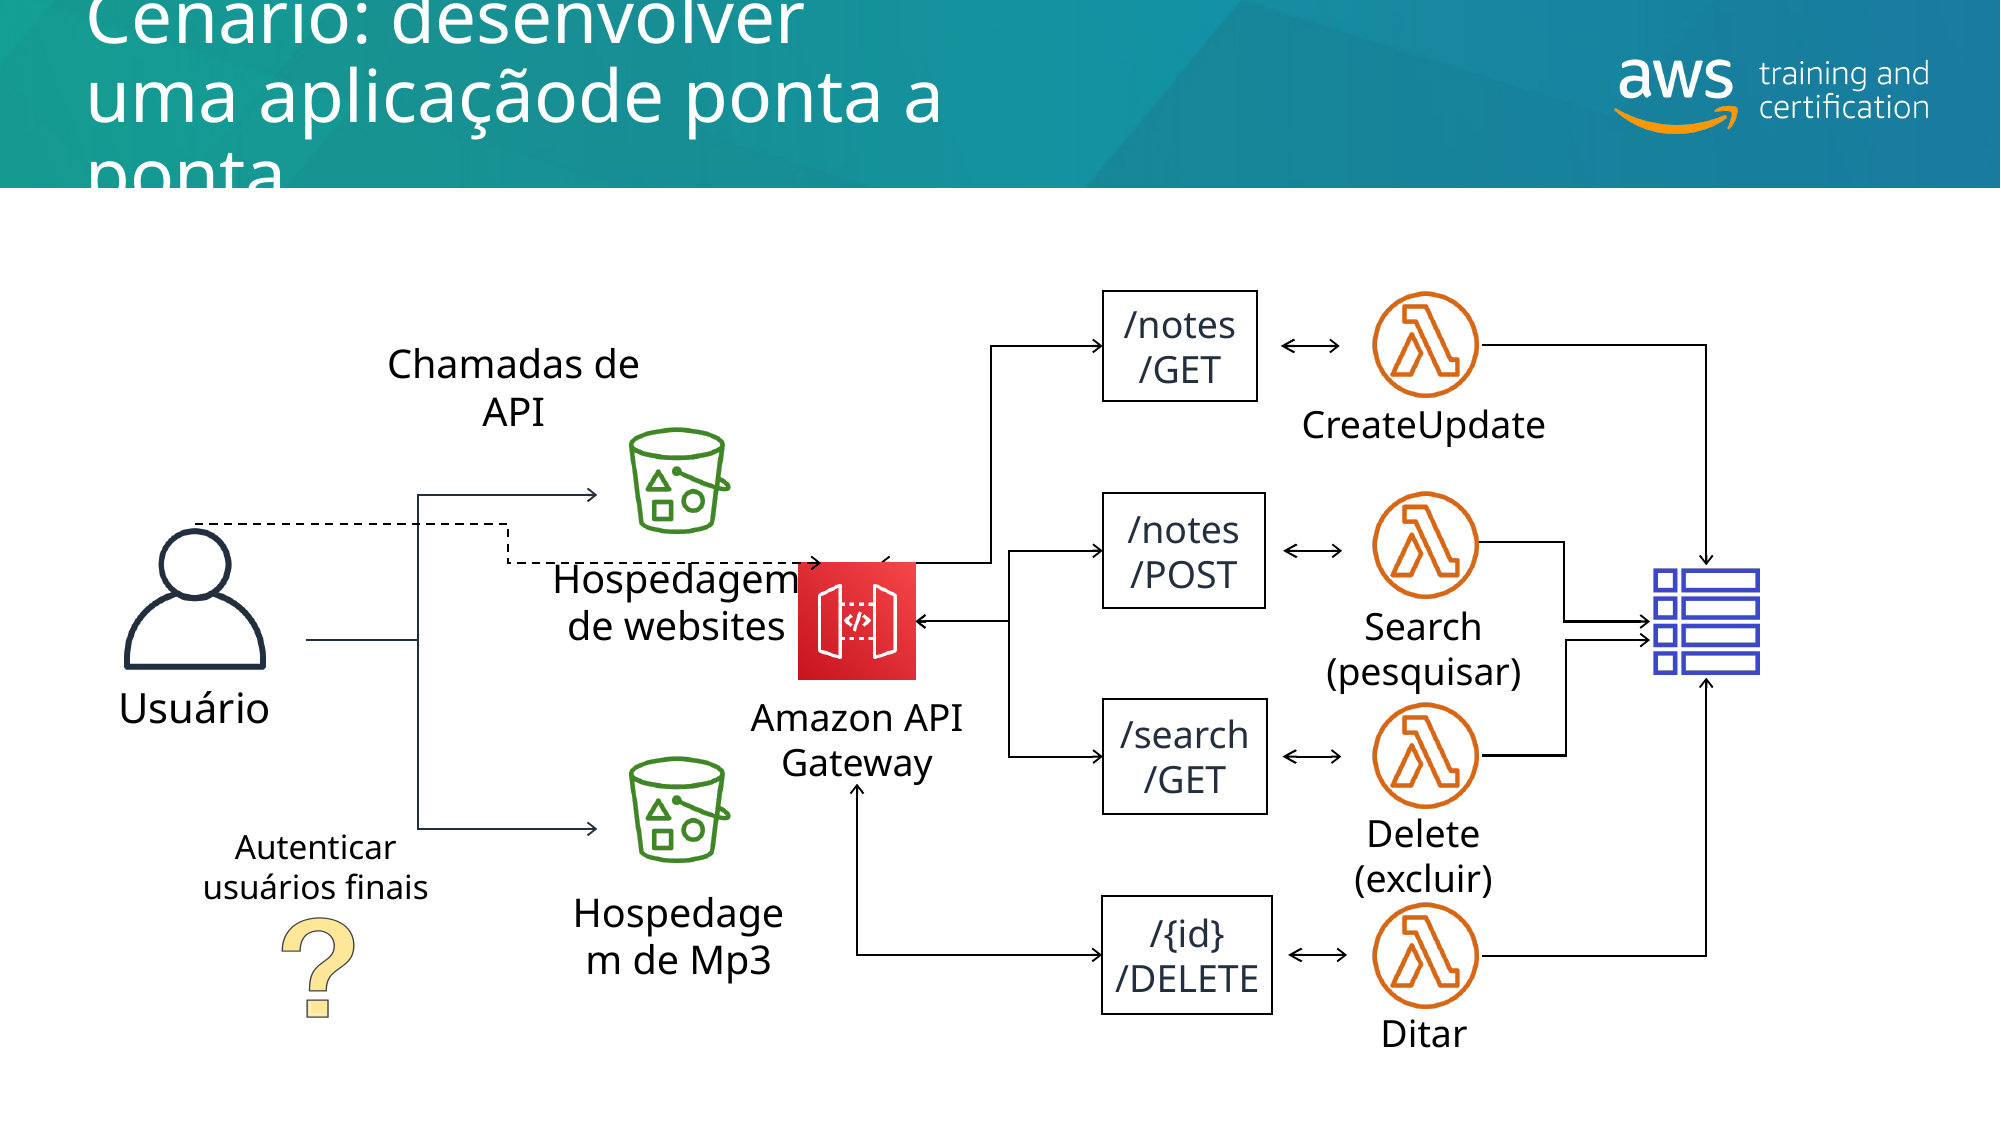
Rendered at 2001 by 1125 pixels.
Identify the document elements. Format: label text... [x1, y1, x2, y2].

picture [623, 753, 736, 867]
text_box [488, 230, 528, 857]
text_box CreateUpdate [1287, 400, 1481, 471]
picture [1369, 288, 1482, 401]
text_box Chamadas de API [528, 338, 666, 409]
picture [253, 911, 383, 1024]
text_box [528, 494, 598, 829]
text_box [1481, 640, 1649, 677]
title Cenário: desenvolver uma aplicaçãode ponta a ponta [70, 29, 991, 168]
text_box Amazon API Gateway [738, 693, 976, 784]
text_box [1481, 344, 1707, 566]
text_box Ditar [1311, 1009, 1537, 1079]
text_box /notes /POST [1103, 492, 1266, 609]
text_box Search (pesquisar) [1292, 602, 1555, 672]
text_box Hospedagem de websites [598, 553, 808, 624]
text_box /search /GET [1102, 698, 1268, 815]
text_box Delete (excluir) [1334, 809, 1481, 880]
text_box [305, 494, 488, 829]
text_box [1478, 566, 1649, 622]
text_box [915, 622, 1103, 757]
picture [1369, 699, 1482, 812]
picture [1649, 565, 1763, 678]
text_box /notes /GET [1102, 290, 1258, 402]
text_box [879, 345, 1103, 562]
text_box Hospedagem de Mp3 [554, 887, 803, 994]
text_box Autenticar usuários finais [178, 826, 454, 916]
picture [1369, 899, 1482, 1012]
picture [1369, 488, 1482, 602]
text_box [117, 523, 273, 735]
picture [623, 424, 736, 537]
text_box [1481, 677, 1707, 956]
picture [798, 562, 916, 680]
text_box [857, 784, 1103, 955]
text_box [915, 550, 1103, 622]
text_box /{id} /DELETE [1101, 895, 1273, 1015]
text_box Chamadas de API [361, 338, 488, 409]
picture [0, 0, 2000, 188]
